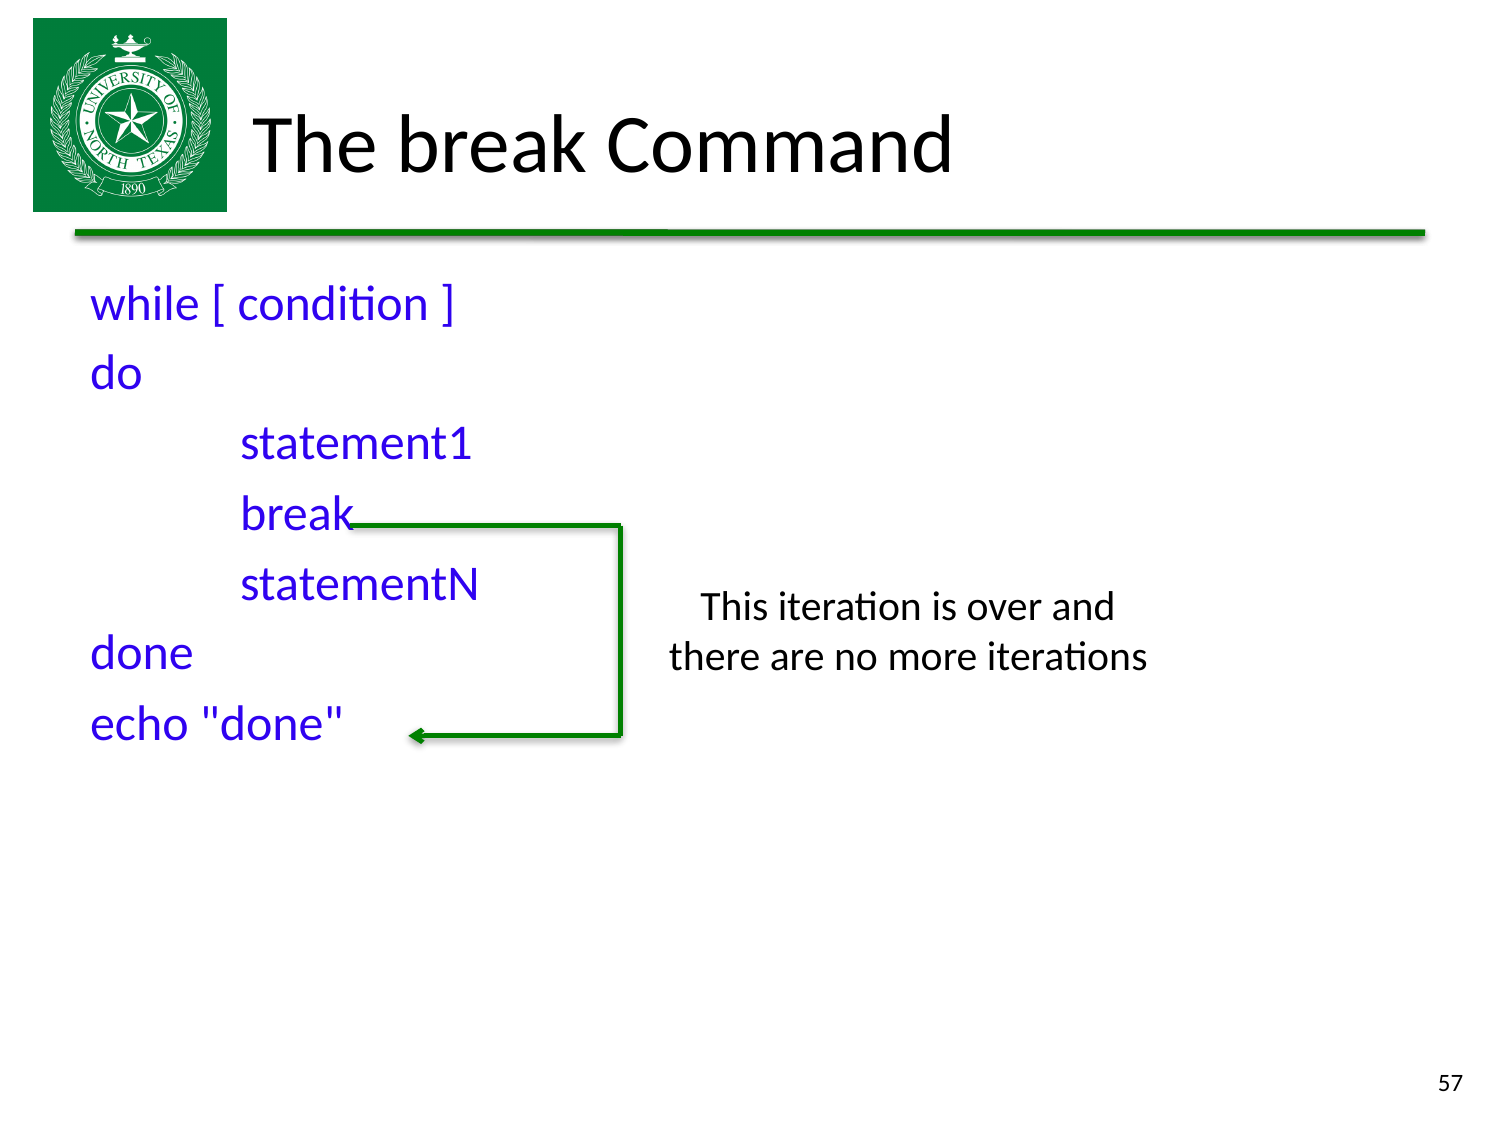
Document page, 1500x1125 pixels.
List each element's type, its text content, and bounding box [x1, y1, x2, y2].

slide_number 57 [1418, 1051, 1479, 1112]
list while [ condition ] do statement1 break statementN done echo "done" [75, 262, 1425, 1052]
title The break Command [237, 45, 1479, 233]
text_box This iteration is over and there are no more iterations [640, 571, 1177, 686]
picture [33, 17, 228, 212]
